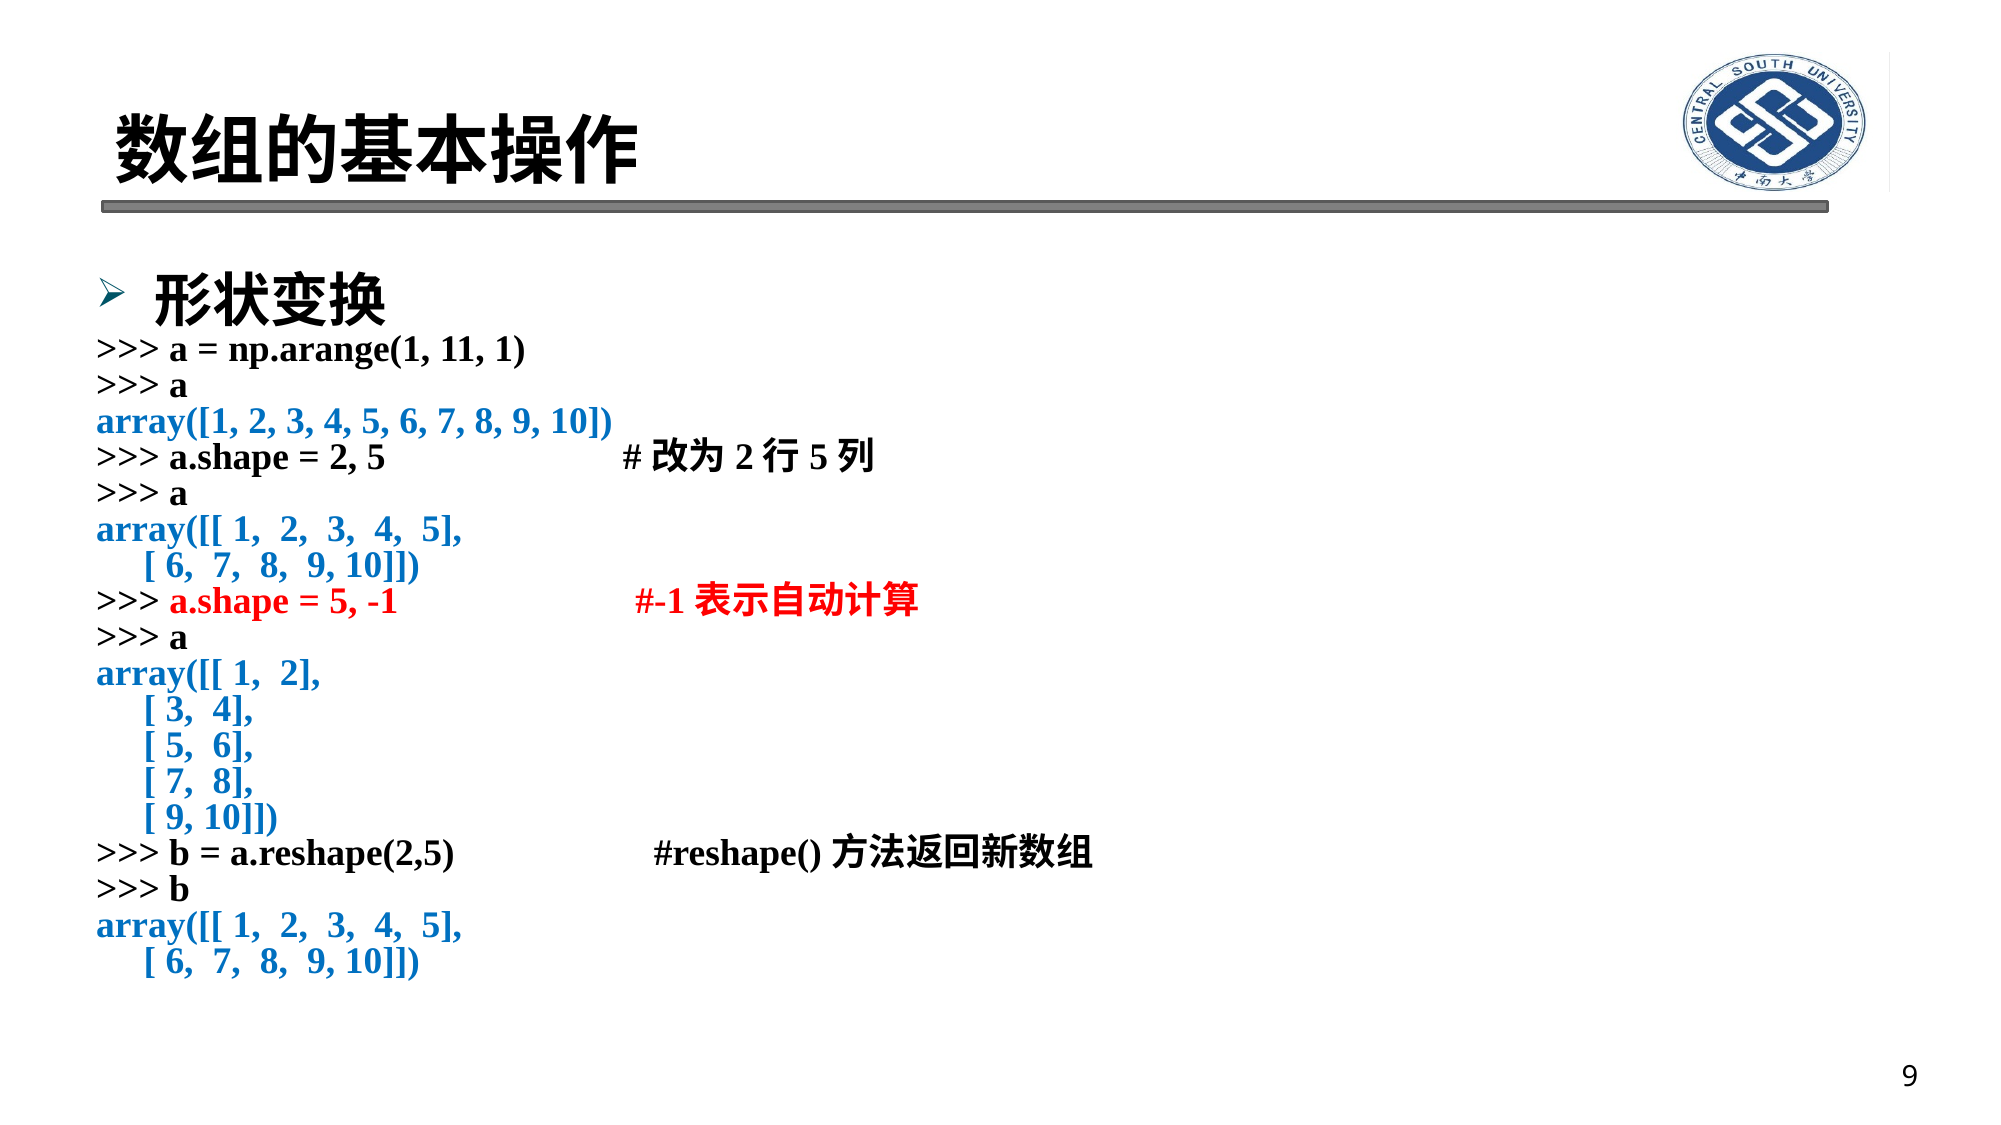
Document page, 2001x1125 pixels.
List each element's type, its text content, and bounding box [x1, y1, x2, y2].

slide_number 9 [1516, 1049, 1934, 1125]
picture [1805, 52, 1890, 192]
title 数组的基本操作 [99, 12, 1805, 200]
list 形状变换 >>> a = np.arange(1, 11, 1) >>> a array([1, 2, 3, 4, 5, 6, 7, 8, 9, 10]) >>> a.shape = 2, 5 #改为2行5列 >>> a array([[ 1, 2, 3, 4, 5], [ 6, 7, 8, 9, 10]]) >>> a.shape = 5, -1 #-1表示自动计算 >>> a array([[ 1, 2], [ 3, 4], [ 5, 6], [ 7, 8], [ 9, 10]]) >>> b = a.reshape(2,5) #reshape()方法返回新数组 >>> b array([[ 1, 2, 3, 4, 5], [ 6, 7, 8, 9, 10]]) [81, 220, 1898, 1024]
